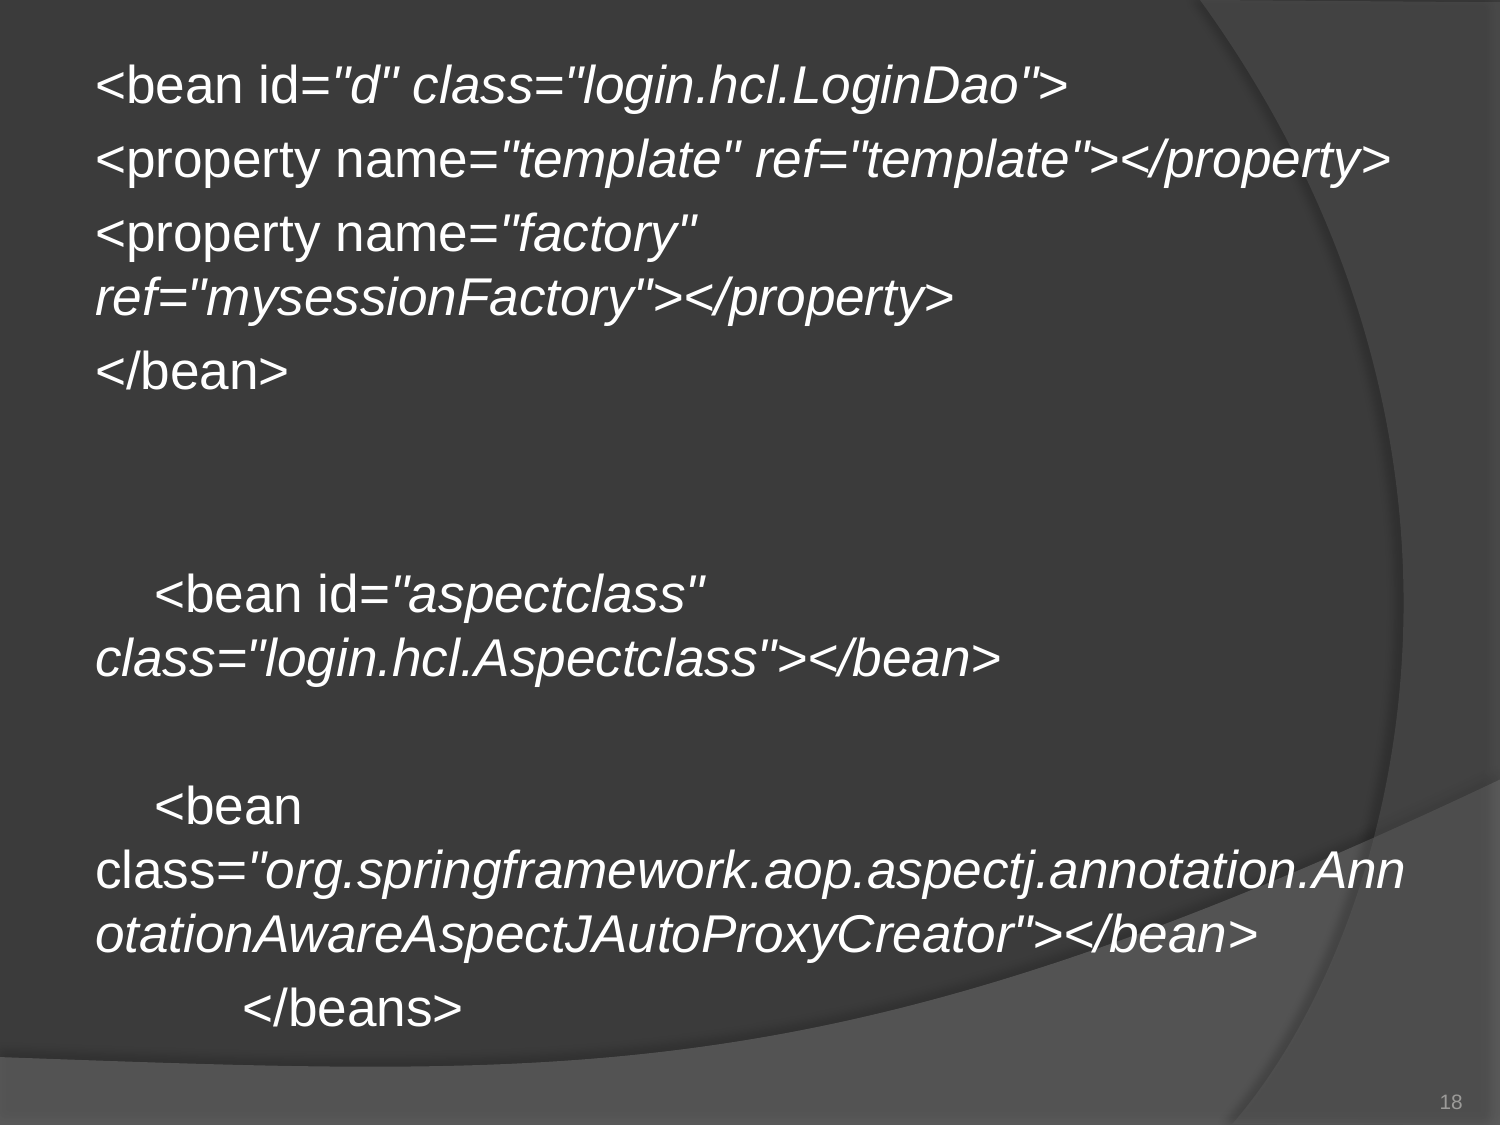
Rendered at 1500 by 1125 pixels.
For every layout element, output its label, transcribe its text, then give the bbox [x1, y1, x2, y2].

slide_number 18 [1337, 1053, 1463, 1114]
list <bean id="d" class="login.hcl.LoginDao"> <property name="template" ref="template"></property> <property name="factory" ref="mysessionFactory"></property> </bean> <bean id="aspectclass" class="login.hcl.Aspectclass"></bean> <bean class="org.springframework.aop.aspectj.annotation.AnnotationAwareAspectJAutoProxyCreator"></bean> </beans> [75, 42, 1436, 1094]
